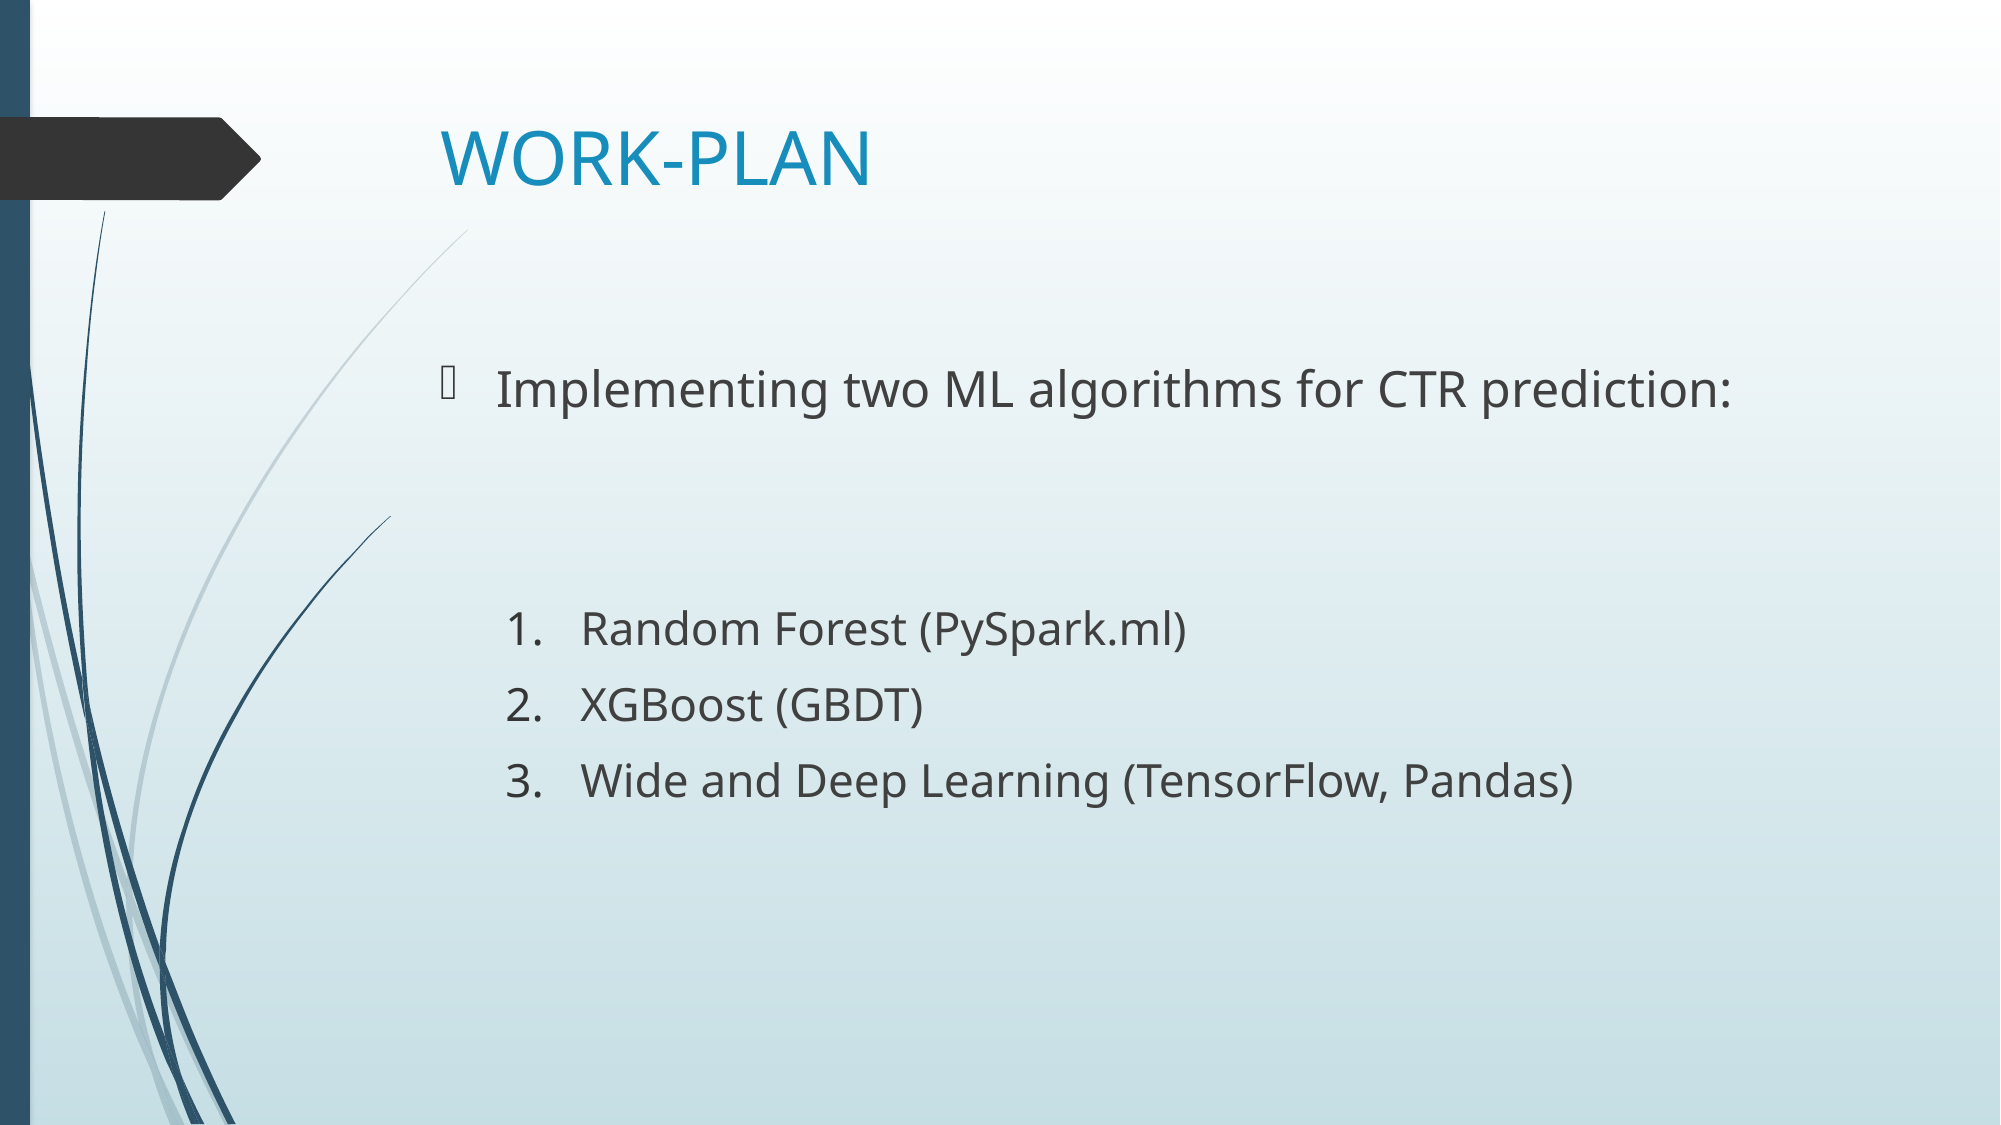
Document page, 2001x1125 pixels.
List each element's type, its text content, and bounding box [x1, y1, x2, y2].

title WORK-PLAN [425, 102, 1888, 313]
list Implementing two ML algorithms for CTR prediction: Random Forest (PySpark.ml) XGBoost (GBDT) Wide and Deep Learning (TensorFlow, Pandas) [424, 350, 1888, 970]
